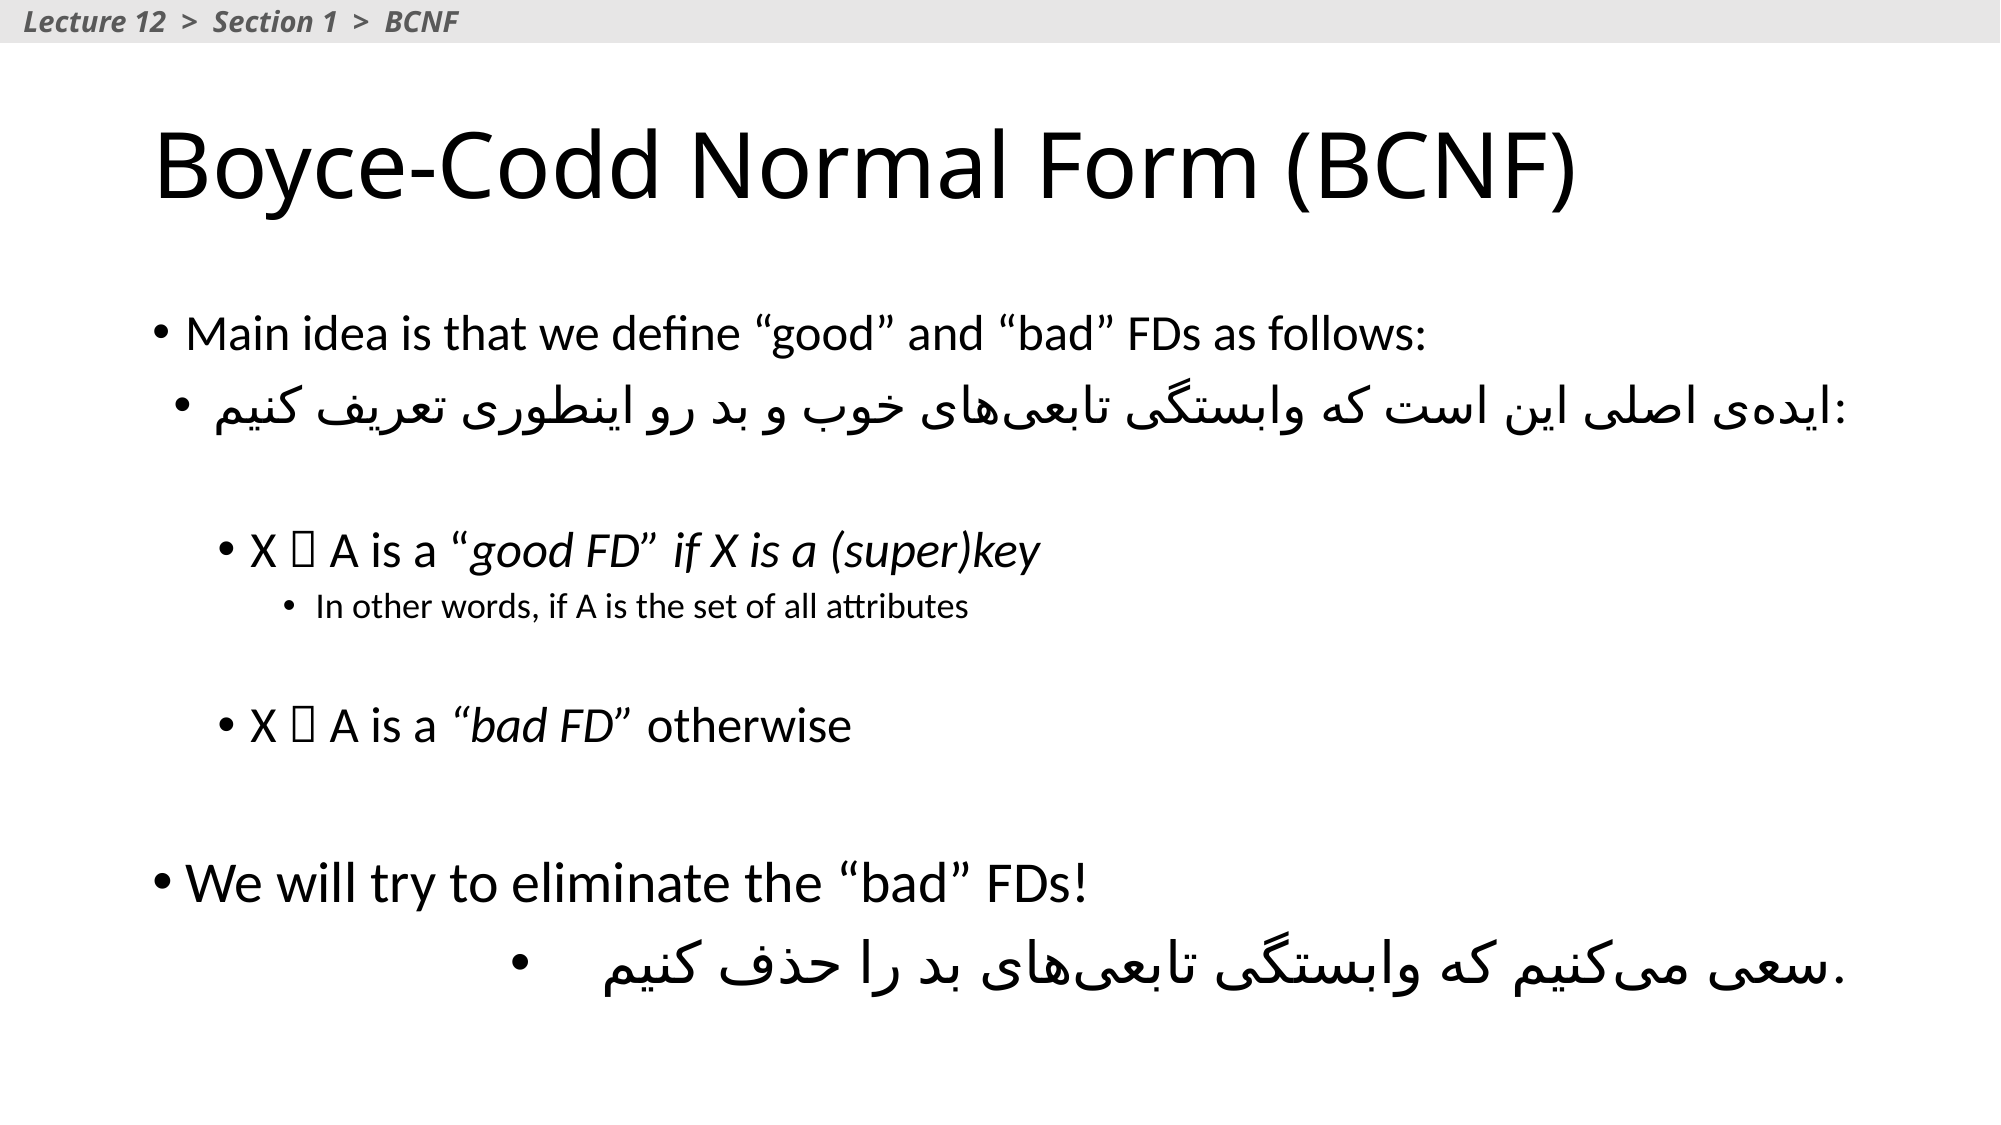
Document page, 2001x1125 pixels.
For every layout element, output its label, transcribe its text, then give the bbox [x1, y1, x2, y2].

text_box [0, 0, 2000, 47]
title Boyce-Codd Normal Form (BCNF) [137, 59, 1863, 278]
list Main idea is that we define “good” and “bad” FDs as follows: ایده‌ی اصلی این است که وابستگی تابعی‌های خوب و بد رو اینطوری تعریف کنیم: X  A is a “good FD” if X is a (super)key In other words, if A is the set of all attributes X  A is a “bad FD” otherwise We will try to eliminate the “bad” FDs! سعی می‌کنیم که وابستگی تابعی‌های بد را حذف کنیم. [137, 299, 1863, 1014]
